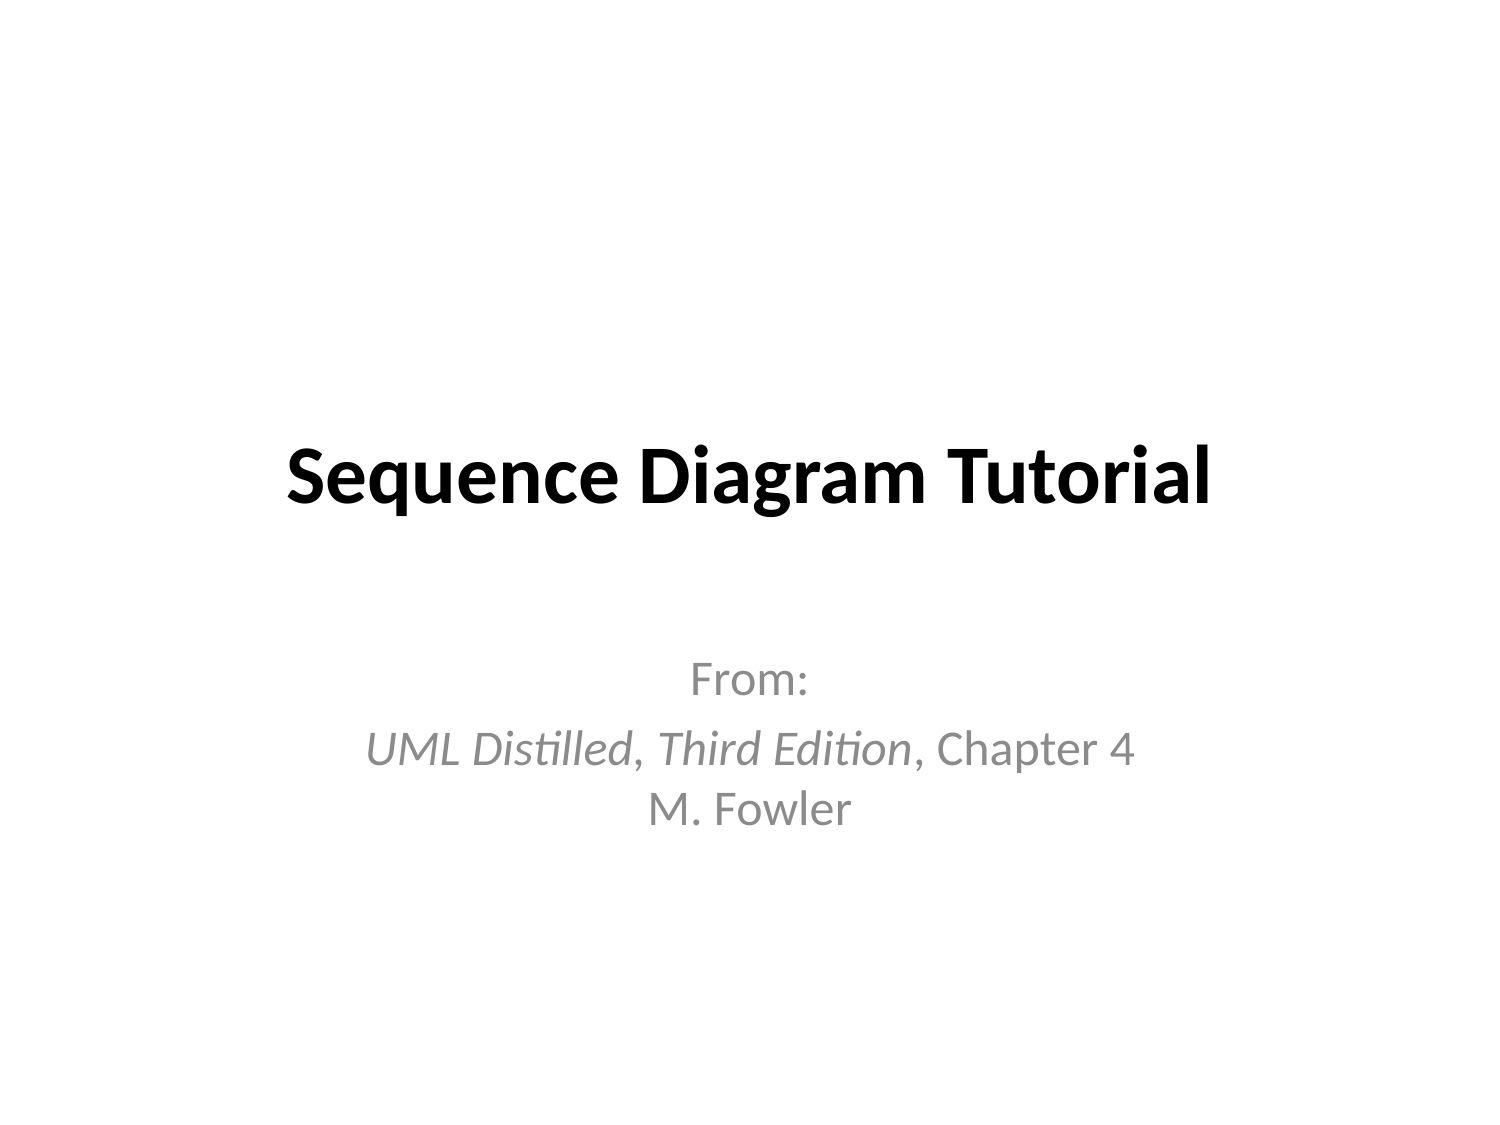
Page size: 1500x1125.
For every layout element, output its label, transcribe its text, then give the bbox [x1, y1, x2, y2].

subtitle From: UML Distilled, Third Edition, Chapter 4 M. Fowler [225, 637, 1275, 925]
title Sequence Diagram Tutorial [112, 349, 1388, 591]
